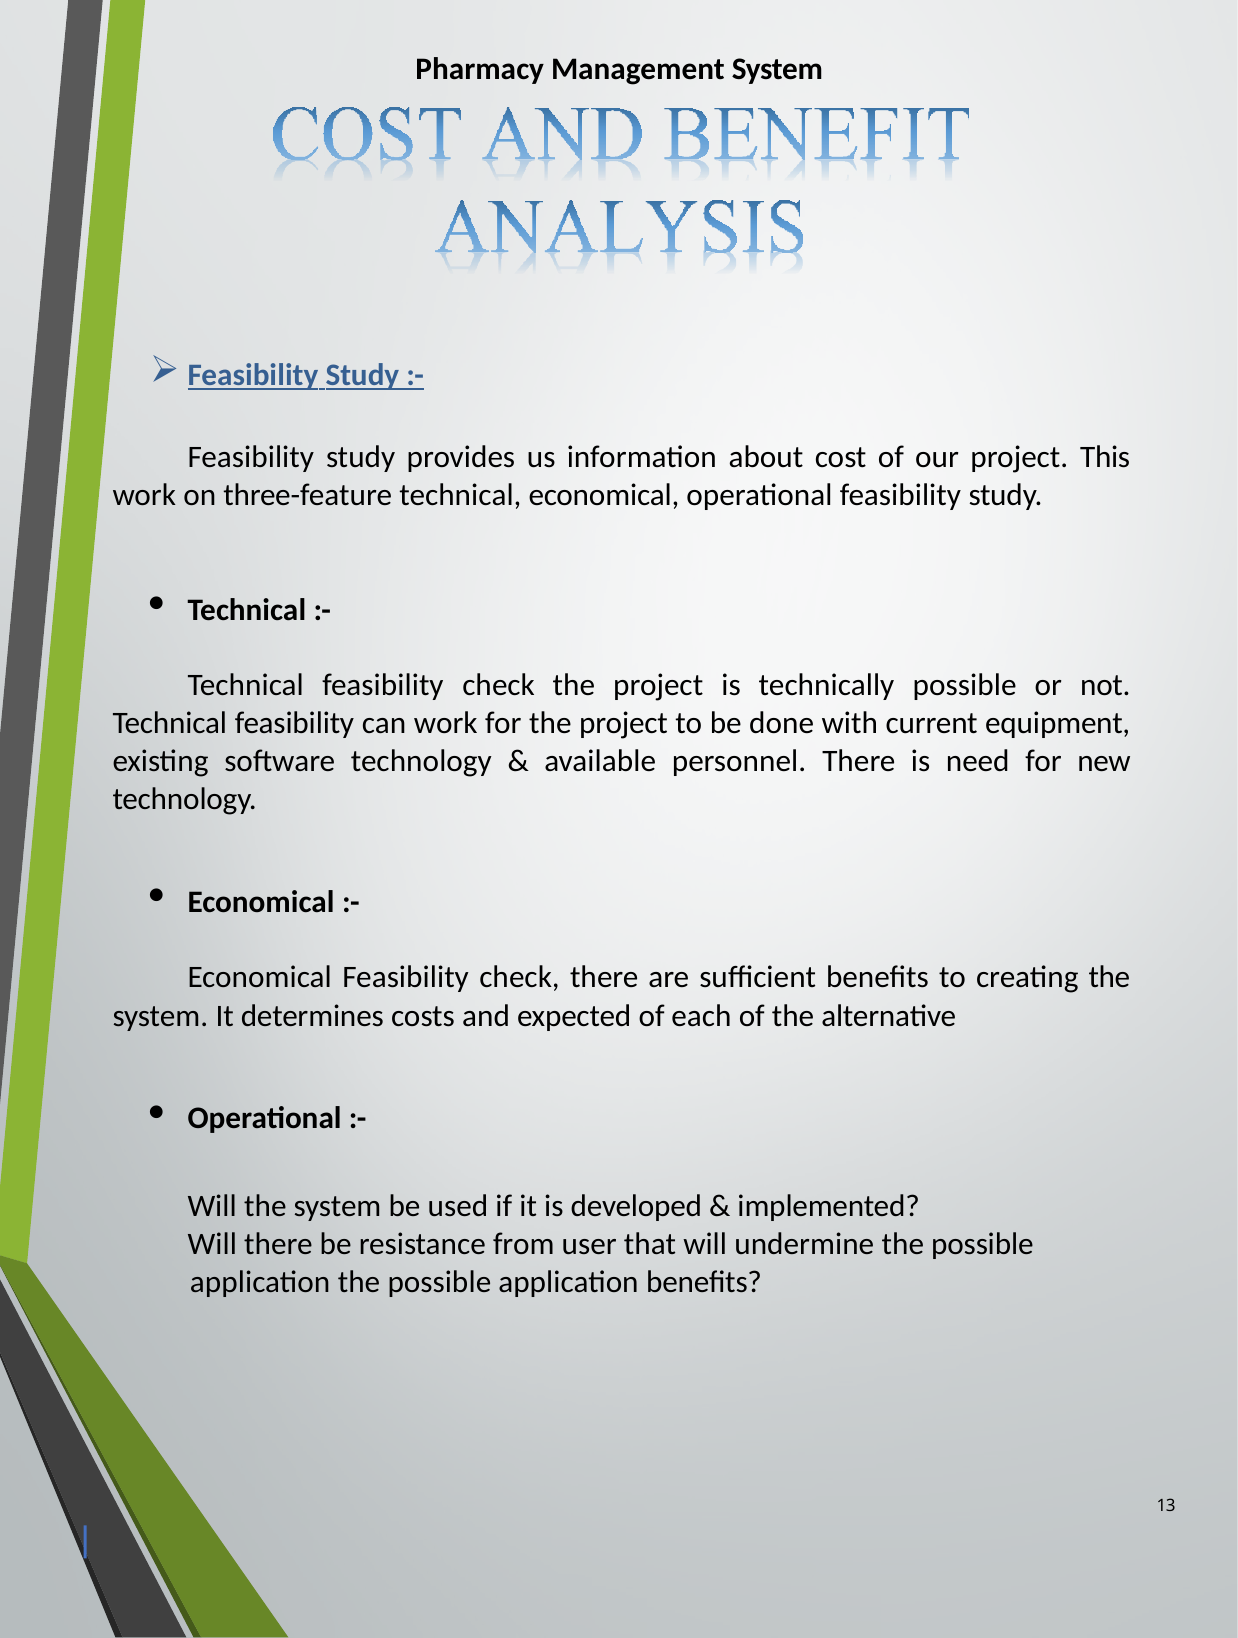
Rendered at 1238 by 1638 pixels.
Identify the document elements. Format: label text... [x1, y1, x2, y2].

text_box [83, 1525, 87, 1559]
slide_number 13 [1119, 1029, 1176, 1638]
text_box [435, 200, 803, 274]
text_box Pharmacy Management System [413, 45, 829, 86]
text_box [272, 107, 970, 181]
text_box Feasibility Study :- Feasibility study provides us information about cost of our project. This work on three-feature technical, economical, operational feasibility study. Technical :- Technical feasibility check the project is technically possible or not. Technical feasibility can work for the project to be done with current equipment, existing software technology & available personnel. There is need for new technology. Economical :- Economical Feasibility check, there are sufficient benefits to creating the system. It determines costs and expected of each of the alternative Operational :- Will the system be used if it is developed & implemented? Will there be resistance from user that will undermine the possible application the possible application benefits? [110, 352, 1131, 1299]
